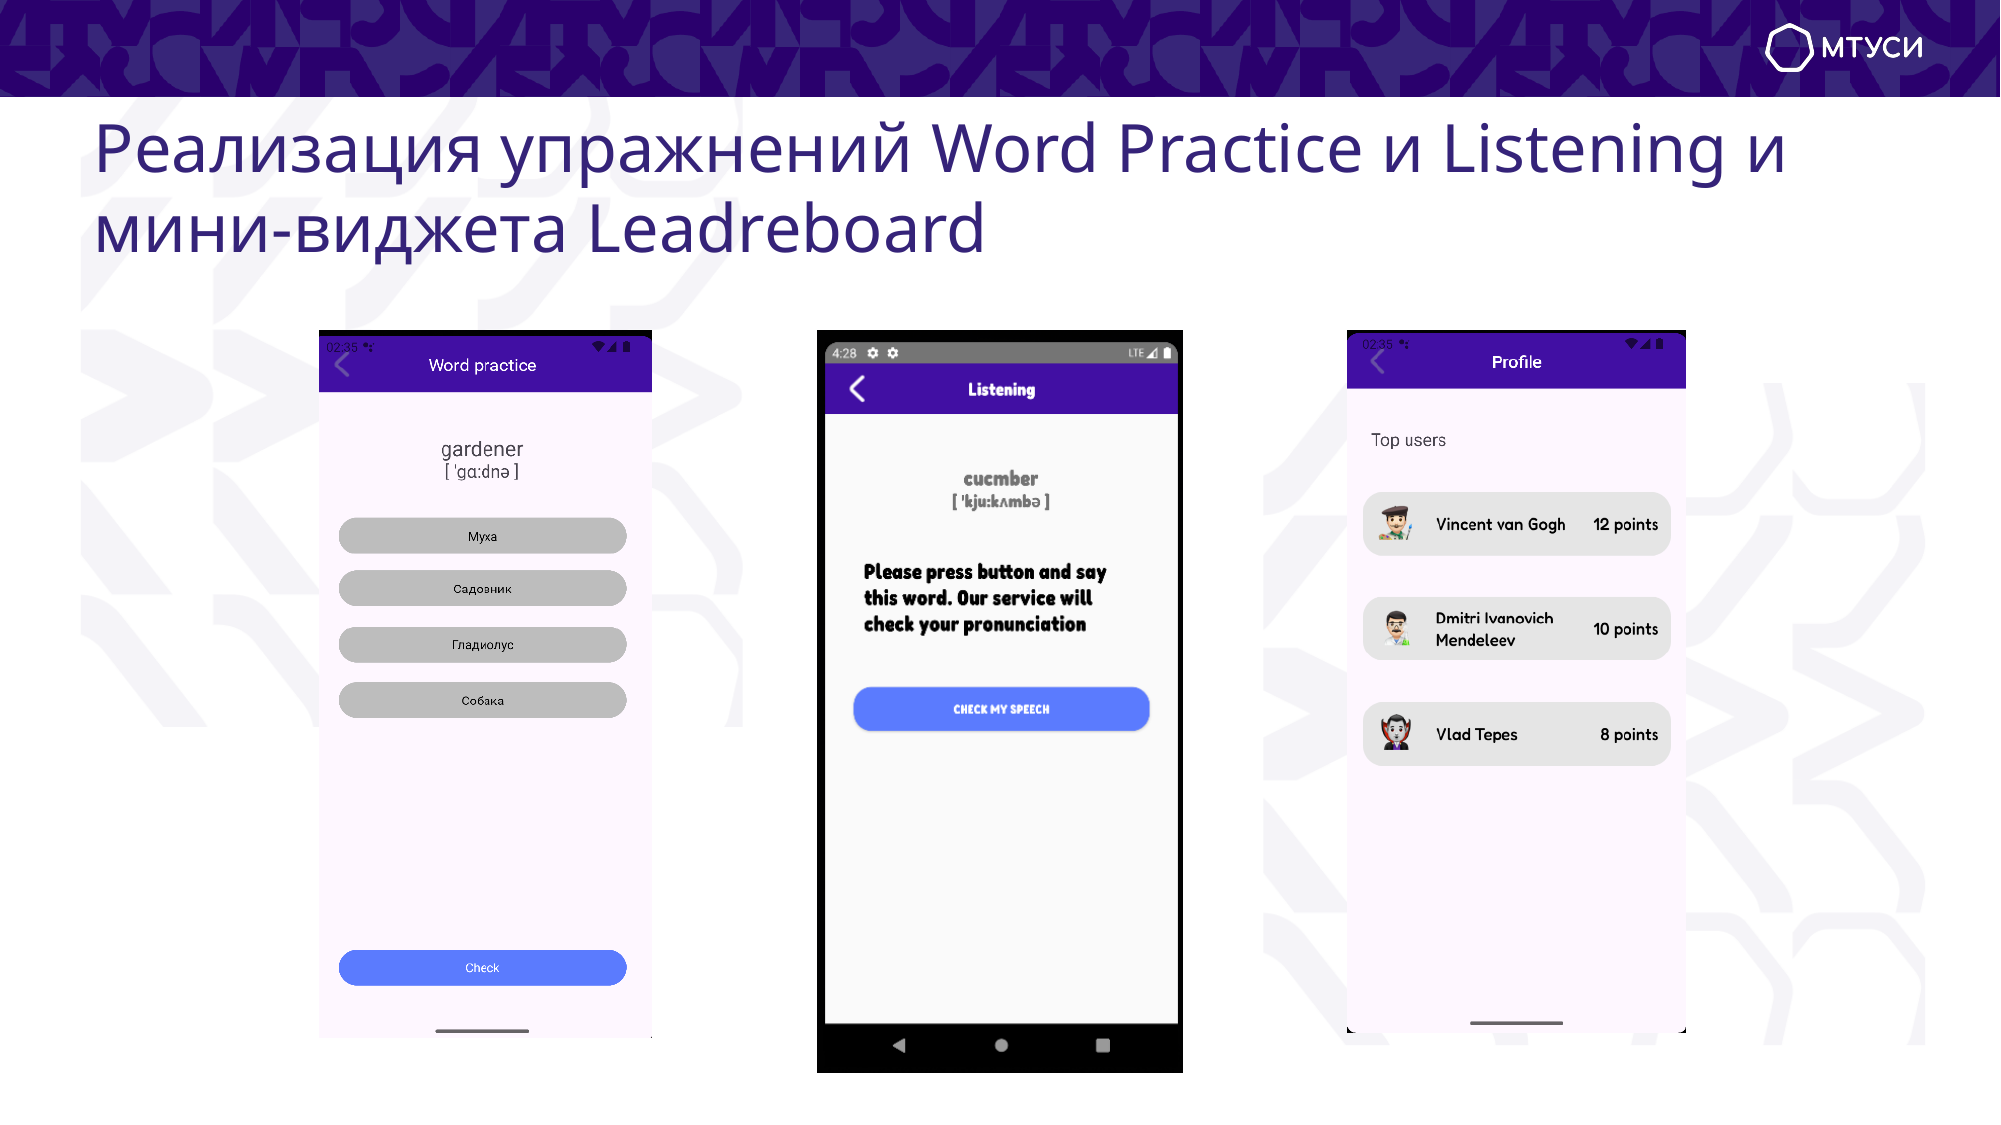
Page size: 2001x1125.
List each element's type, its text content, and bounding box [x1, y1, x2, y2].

title Реализация упражнений Word Practice и Listening и мини-виджета Leadreboard [78, 98, 1921, 286]
picture [0, 0, 2000, 1111]
